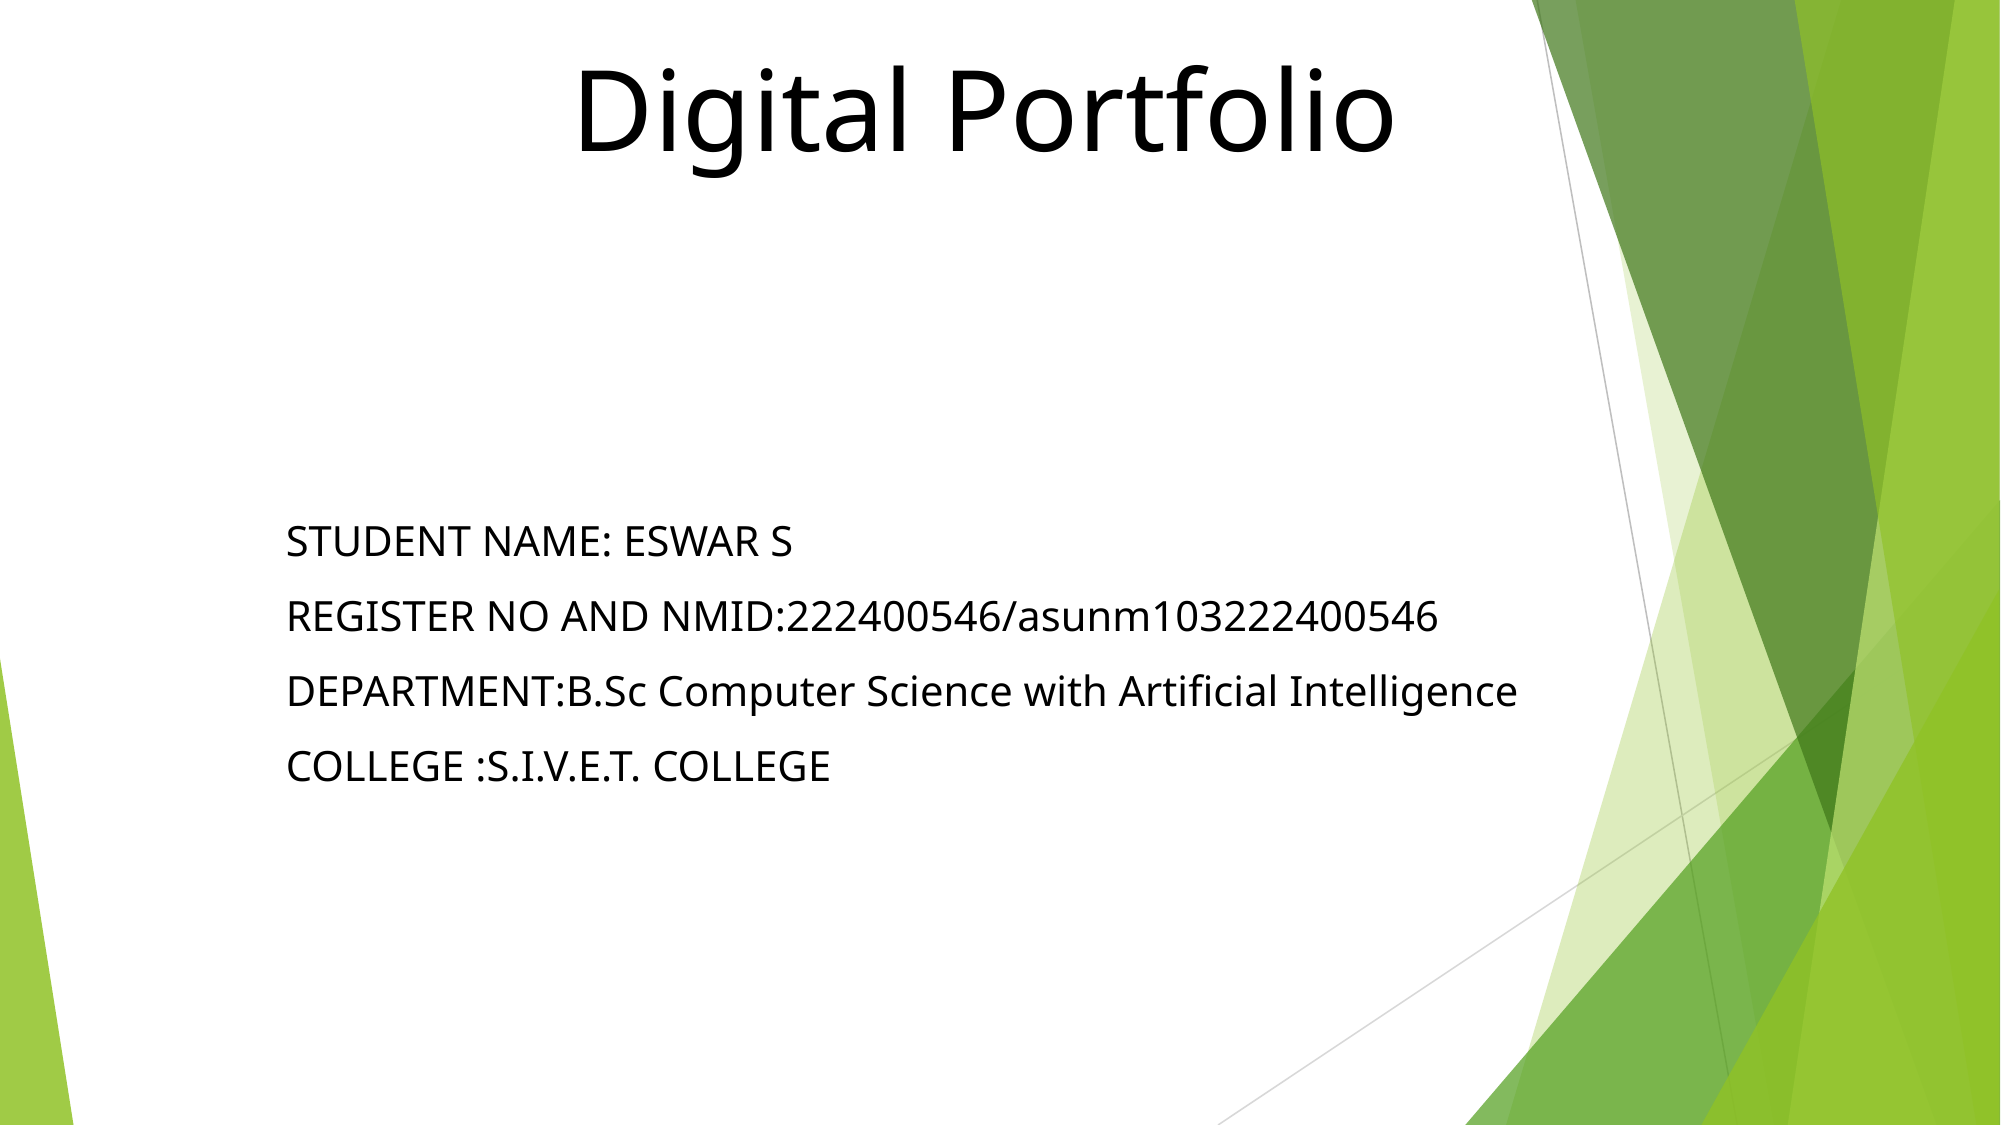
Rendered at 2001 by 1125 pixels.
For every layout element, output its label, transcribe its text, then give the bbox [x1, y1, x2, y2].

text_box STUDENT NAME: ESWAR S REGISTER NO AND NMID:222400546/asunm103222400546 DEPARTMENT:B.Sc Computer Science with Artificial Intelligence COLLEGE :S.I.V.E.T. COLLEGE [270, 482, 1607, 798]
text_box Digital Portfolio [556, 31, 1414, 182]
